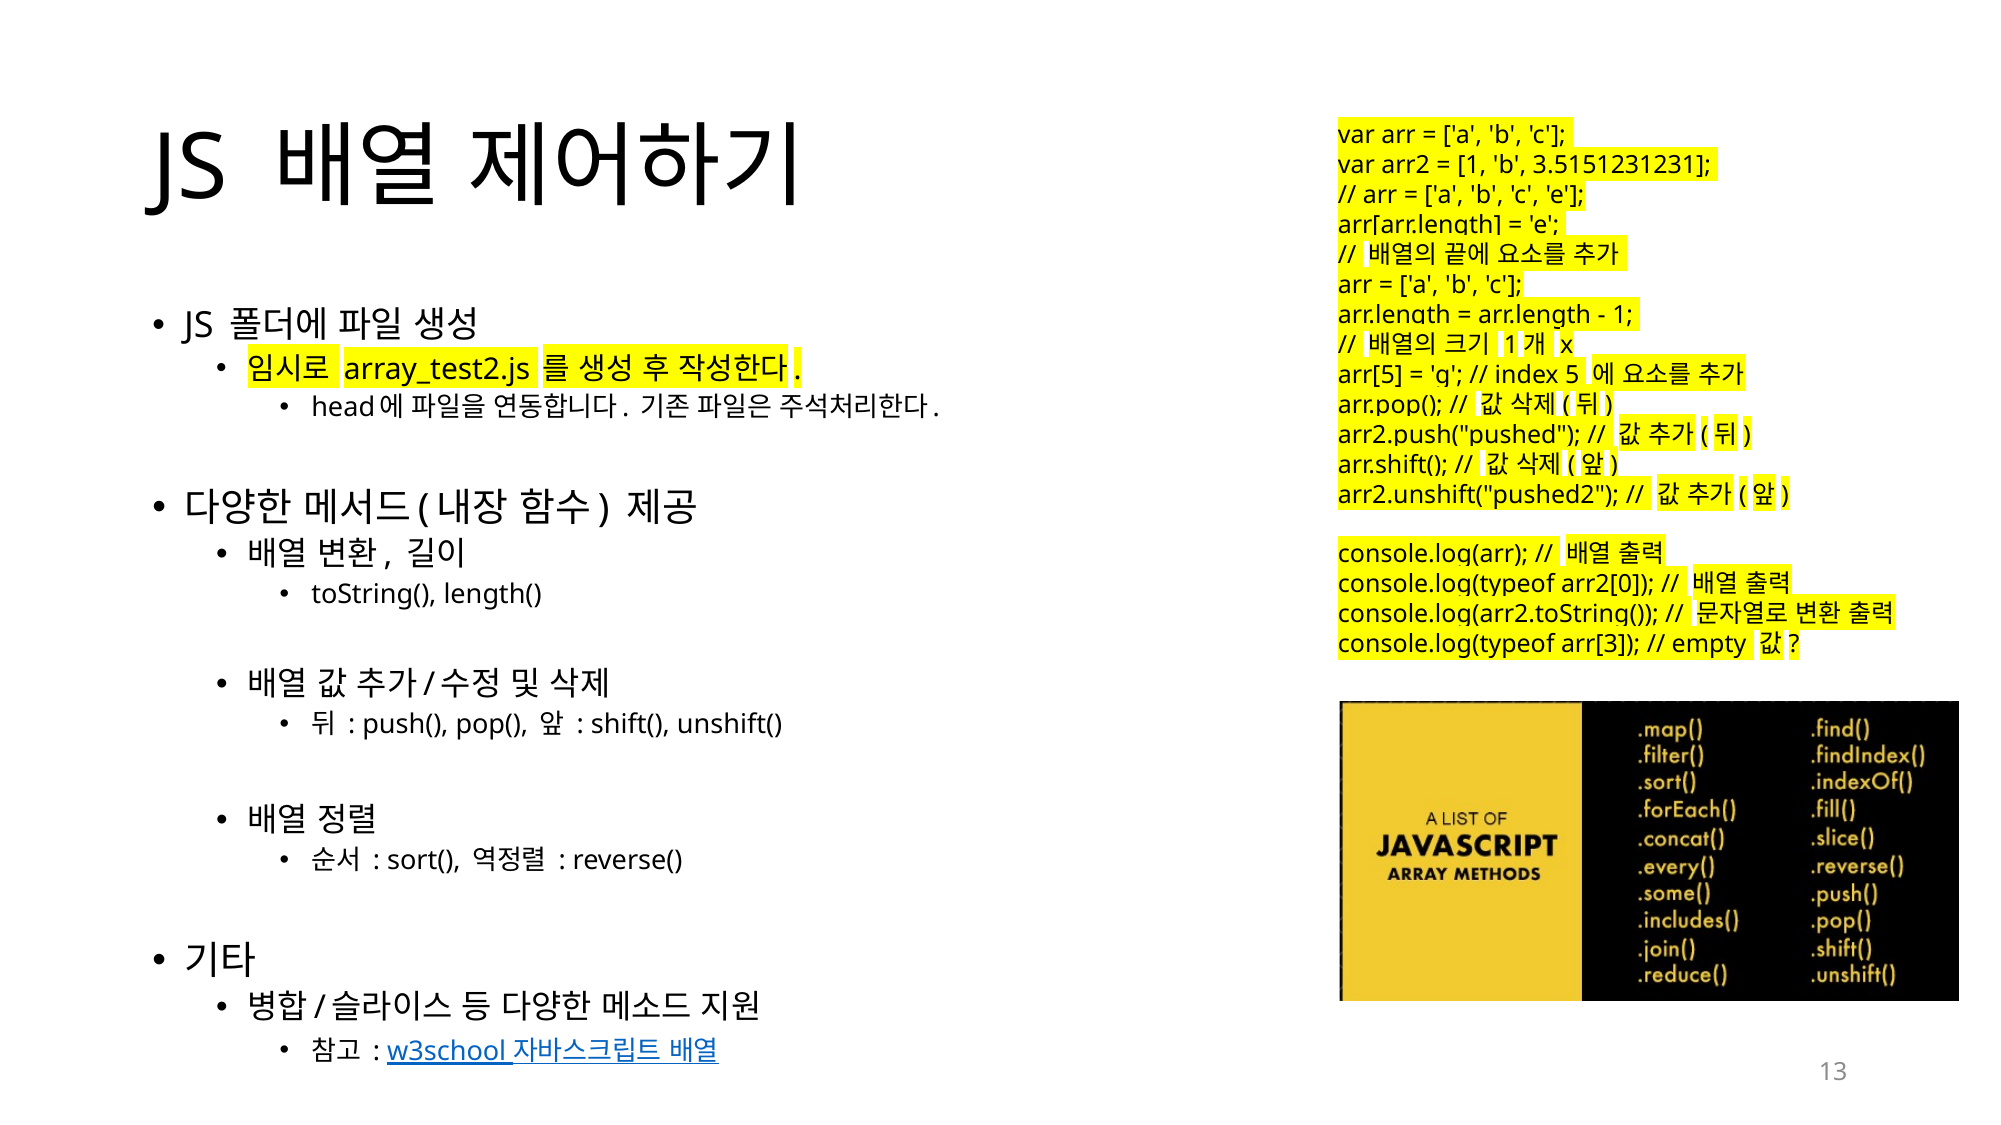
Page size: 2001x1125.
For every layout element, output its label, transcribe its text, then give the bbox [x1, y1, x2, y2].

slide_number 13 [1412, 1042, 1863, 1103]
picture [1339, 701, 1959, 1001]
title JS 배열 제어하기 [137, 59, 1863, 278]
list JS 폴더에 파일 생성 임시로 array_test2.js 를 생성 후 작성한다. head에 파일을 연동합니다. 기존 파일은 주석처리한다. 다양한 메서드(내장 함수) 제공 배열 변환, 길이 toString(), length() 배열 값 추가/수정 및 삭제 뒤 : push(), pop(), 앞 : shift(), unshift() 배열 정렬 순서 : sort(), 역정렬 : reverse() 기타 병합/슬라이스 등 다양한 메소드 지원 참고 : w3school 자바스크립트 배열 [137, 299, 1863, 1080]
text_box var arr = ['a', 'b', 'c']; var arr2 = [1, 'b', 3.5151231231]; // arr = ['a', 'b', 'c', 'e']; arr[arr.length] = 'e'; // 배열의 끝에 요소를 추가 arr = ['a', 'b', 'c']; arr.length = arr.length - 1; // 배열의 크기 1개 x arr[5] = 'g'; // index 5 에 요소를 추가 arr.pop(); // 값 삭제(뒤) arr2.push("pushed"); // 값 추가(뒤) arr.shift(); // 값 삭제(앞) arr2.unshift("pushed2"); // 값 추가(앞) console.log(arr); // 배열 출력 console.log(typeof arr2[0]); // 배열 출력 console.log(arr2.toString()); // 문자열로 변환 출력 console.log(typeof arr[3]); // empty 값? [1323, 111, 1935, 666]
